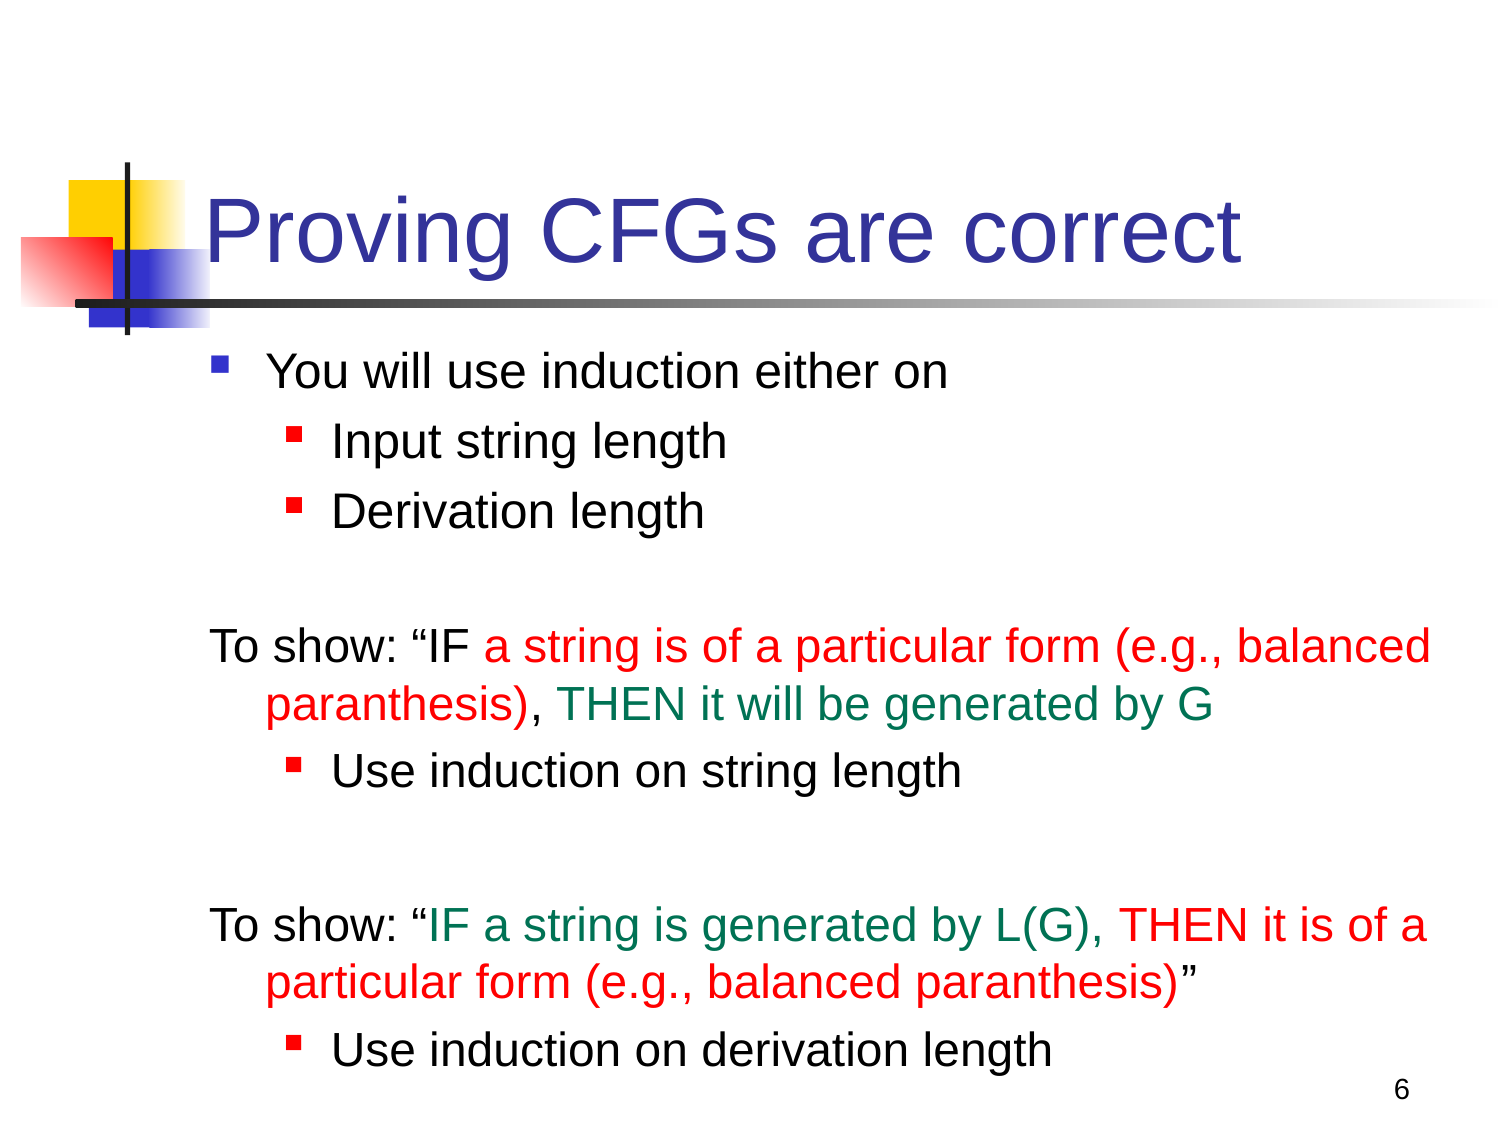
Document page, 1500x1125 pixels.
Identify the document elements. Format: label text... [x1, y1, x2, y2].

title Proving CFGs are correct [188, 101, 1468, 289]
list You will use induction either on Input string length Derivation length To show: “IF a string is of a particular form (e.g., balanced paranthesis), THEN it will be generated by G Use induction on string length To show: “IF a string is generated by L(G), THEN it is of a particular form (e.g., balanced paranthesis)” Use induction on derivation length [193, 331, 1469, 1006]
slide_number 6 [1112, 1037, 1426, 1113]
